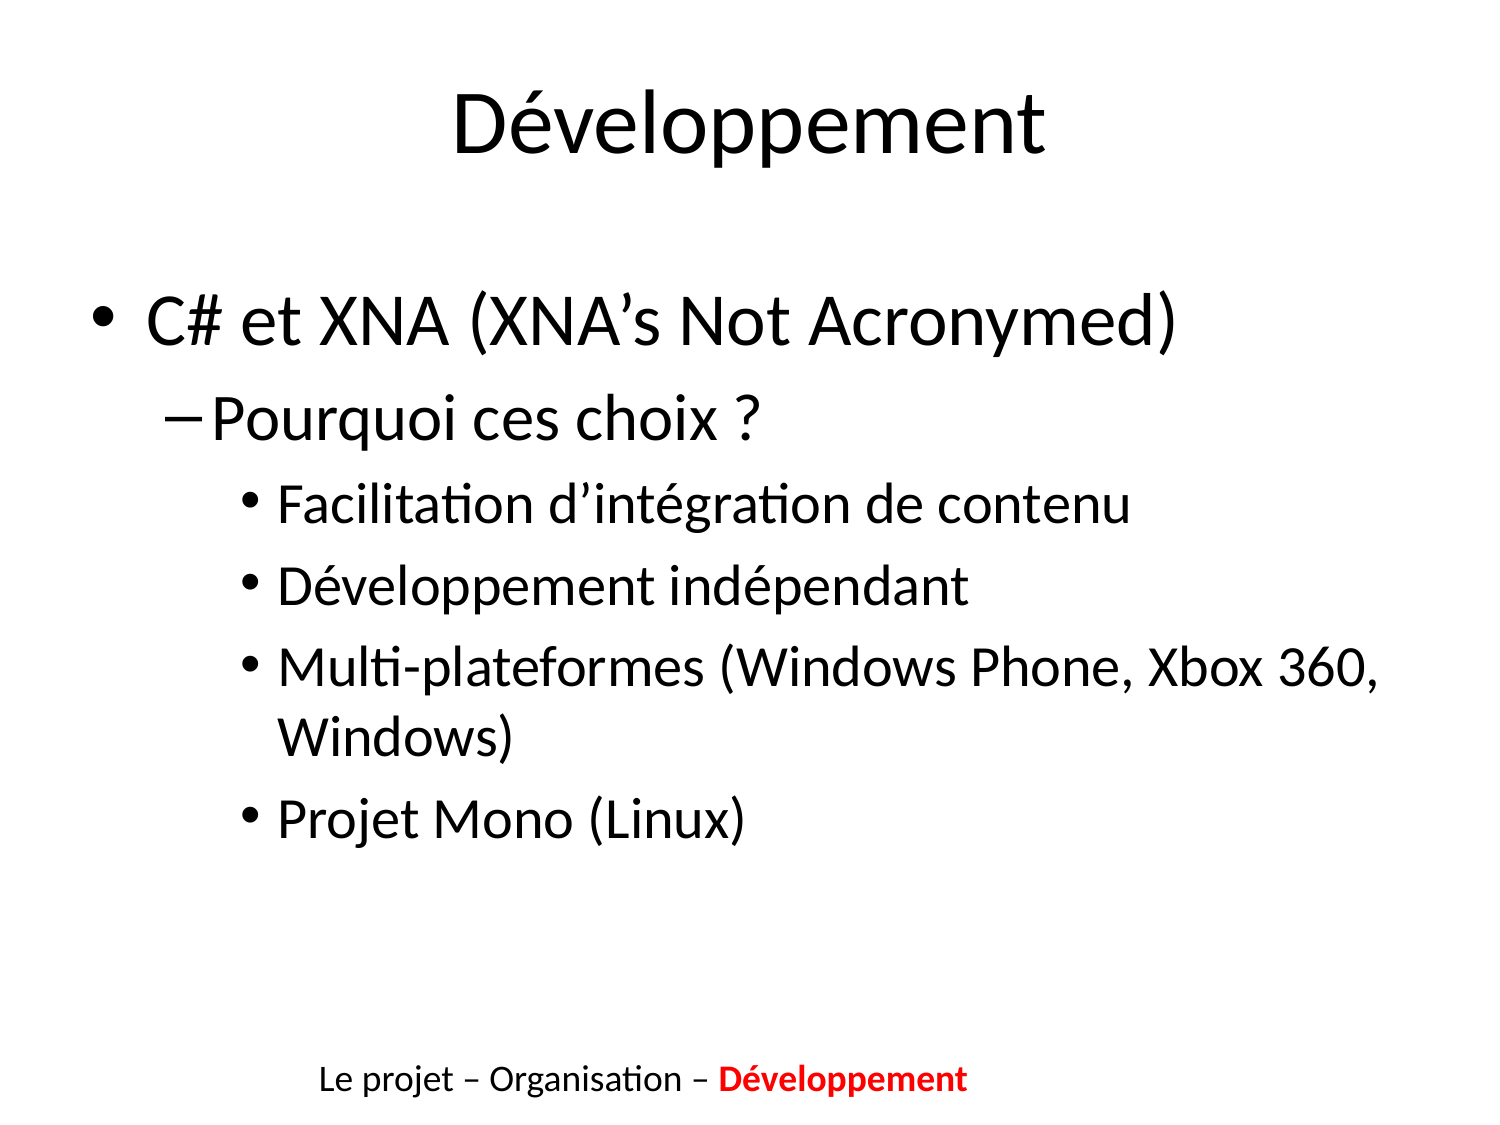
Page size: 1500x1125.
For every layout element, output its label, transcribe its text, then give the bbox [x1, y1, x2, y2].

list C# et XNA (XNA’s Not Acronymed) Pourquoi ces choix ? Facilitation d’intégration de contenu Développement indépendant Multi-plateformes (Windows Phone, Xbox 360, Windows) Projet Mono (Linux) [75, 262, 1425, 1005]
